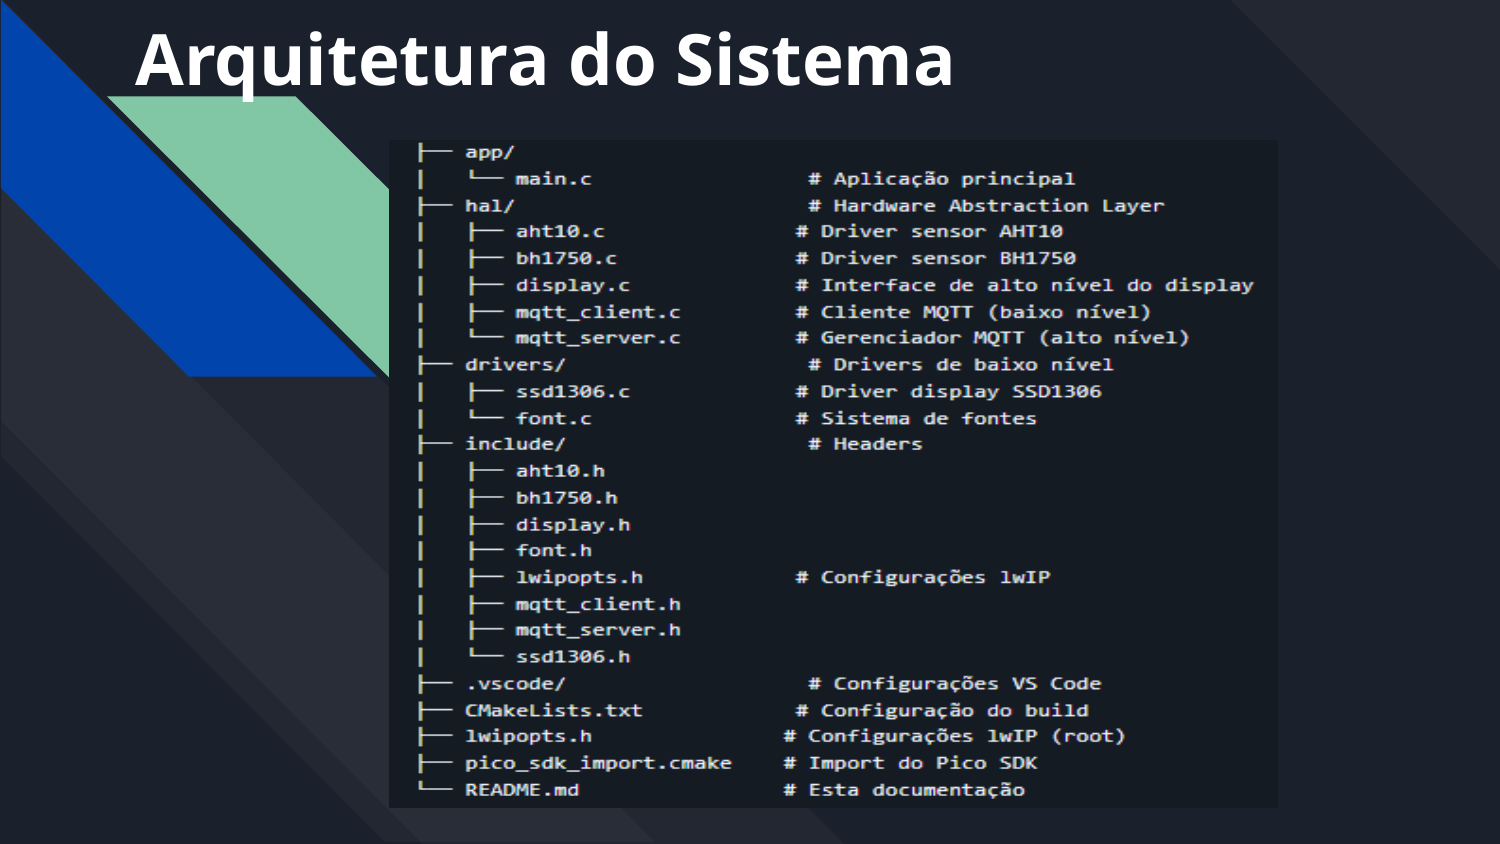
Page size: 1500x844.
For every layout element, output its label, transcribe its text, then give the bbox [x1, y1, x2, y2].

picture [389, 139, 1279, 808]
title Arquitetura do Sistema [120, 0, 1343, 103]
